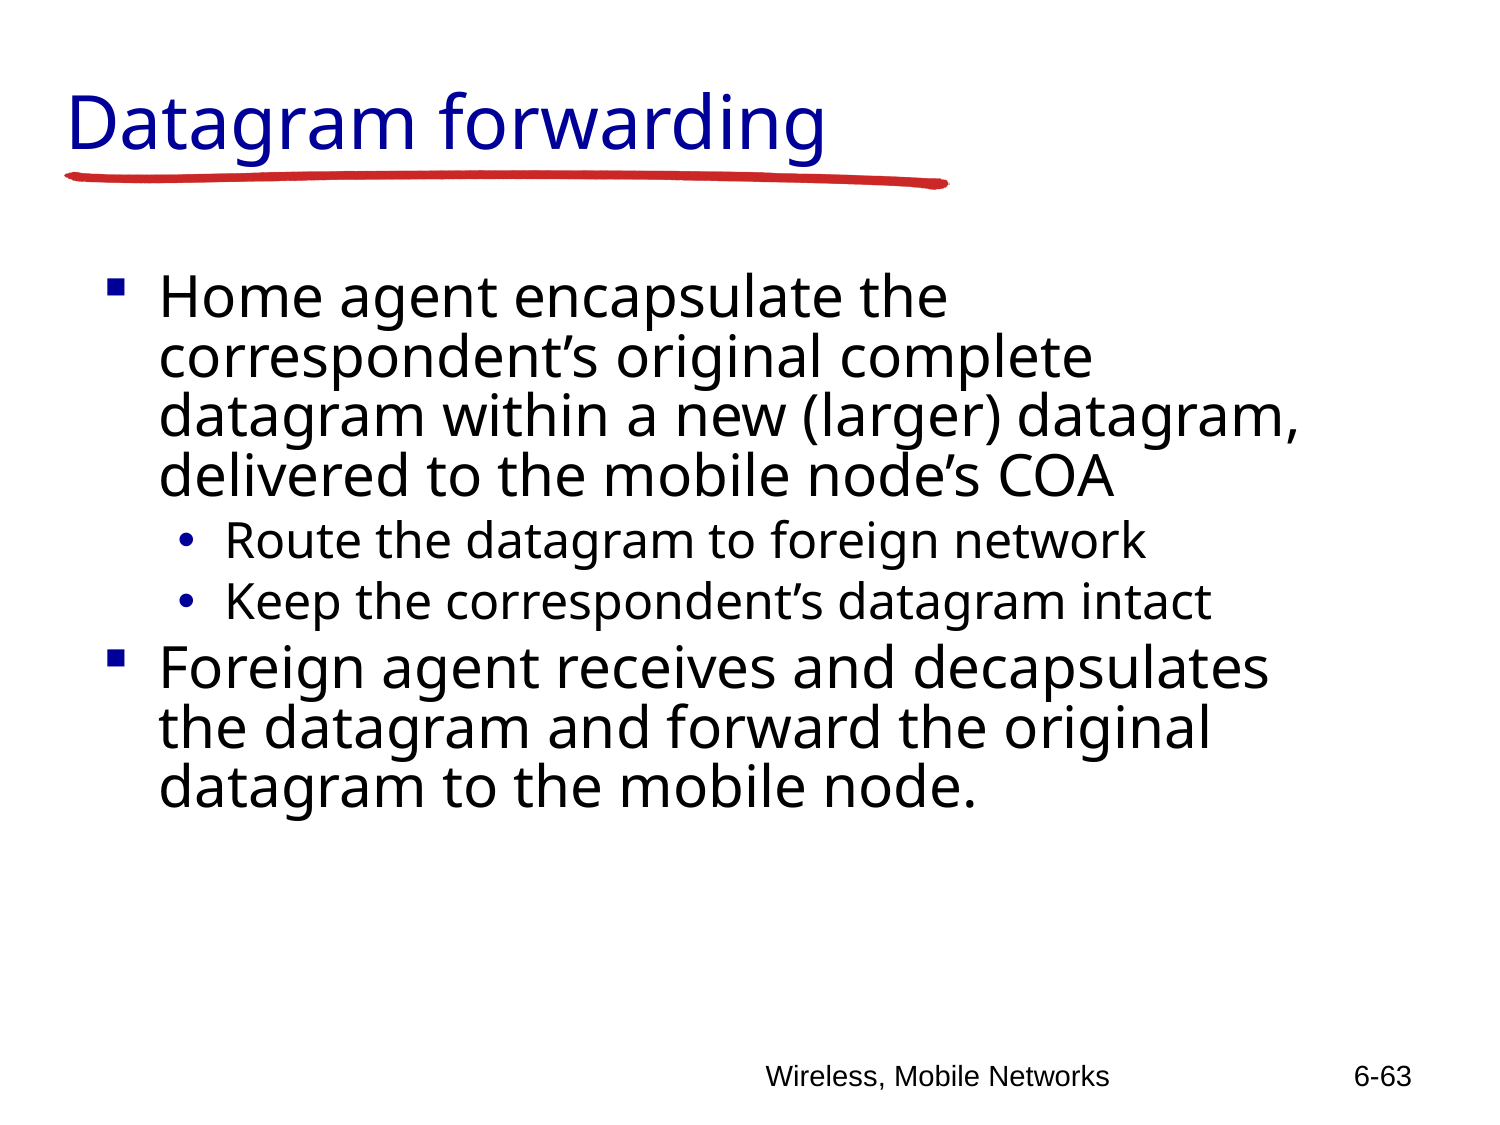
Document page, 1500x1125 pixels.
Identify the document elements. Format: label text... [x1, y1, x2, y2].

picture [59, 165, 961, 195]
list Home agent encapsulate the correspondent’s original complete datagram within a new (larger) datagram, delivered to the mobile node’s COA Route the datagram to foreign network Keep the correspondent’s datagram intact Foreign agent receives and decapsulates the datagram and forward the original datagram to the mobile node. [87, 262, 1363, 1025]
footer Wireless, Mobile Networks [750, 1050, 1339, 1103]
text_box Datagram forwarding [50, 25, 1326, 214]
slide_number 6-63 [1339, 1050, 1450, 1125]
